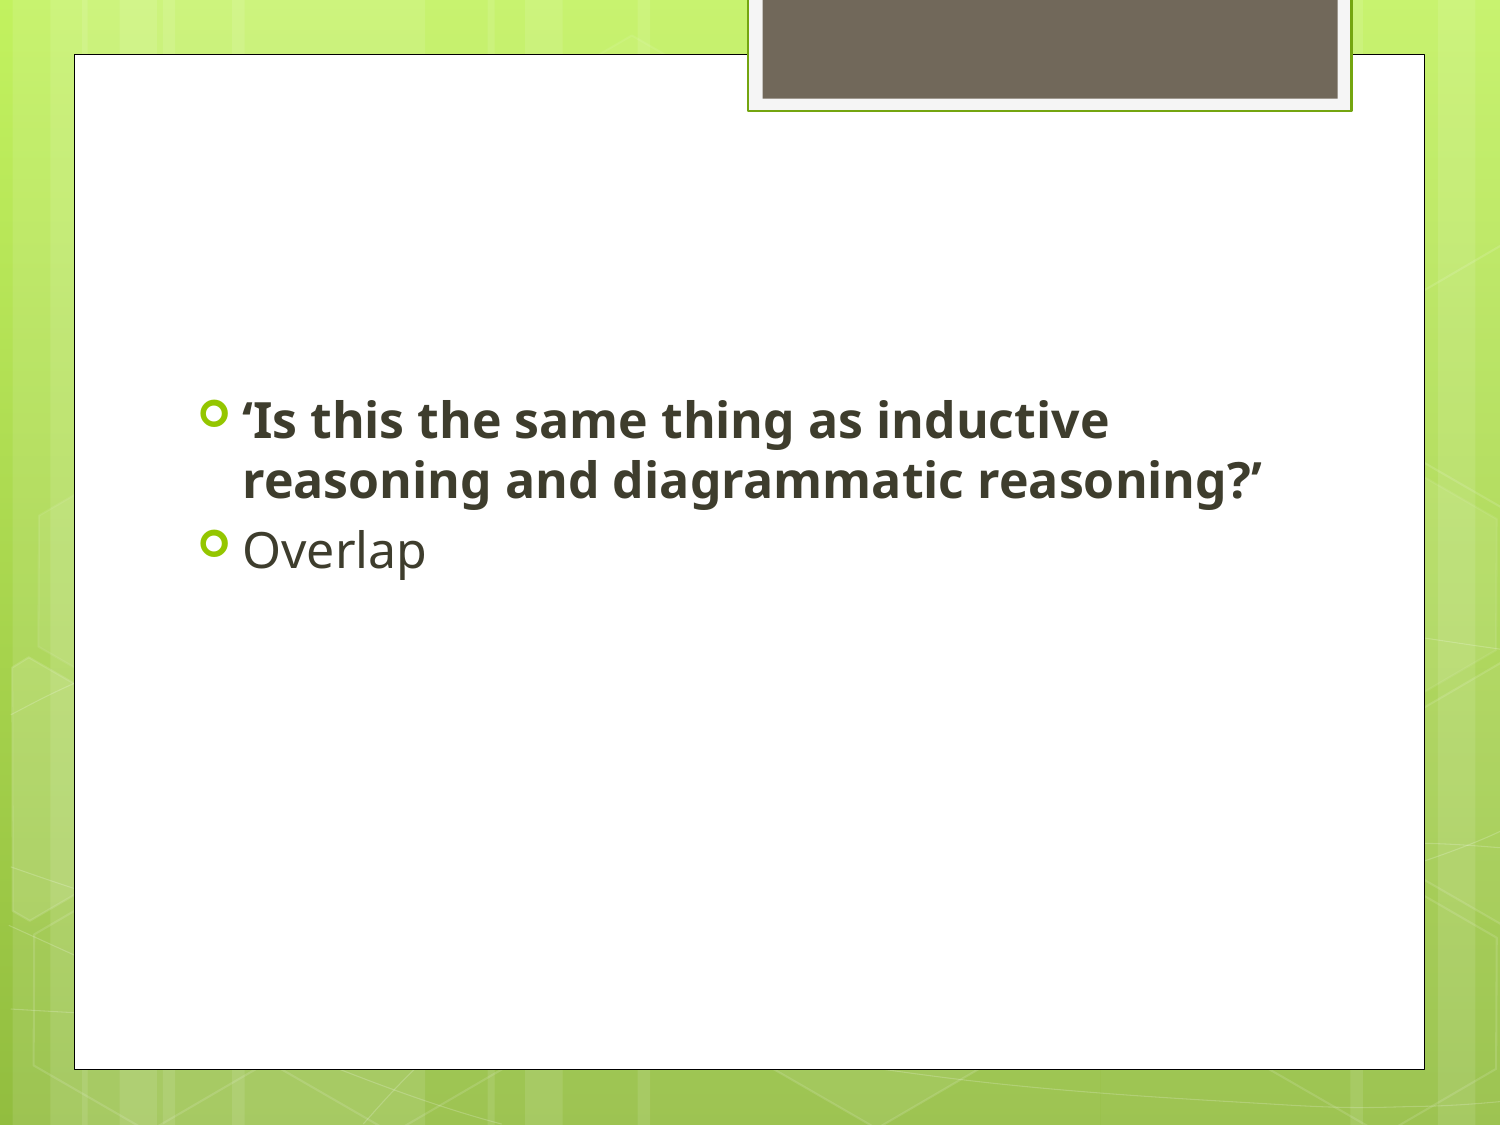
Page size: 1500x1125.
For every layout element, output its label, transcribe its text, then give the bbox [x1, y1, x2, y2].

list ‘Is this the same thing as inductive reasoning and diagrammatic reasoning?’ Overlap [171, 381, 1283, 957]
